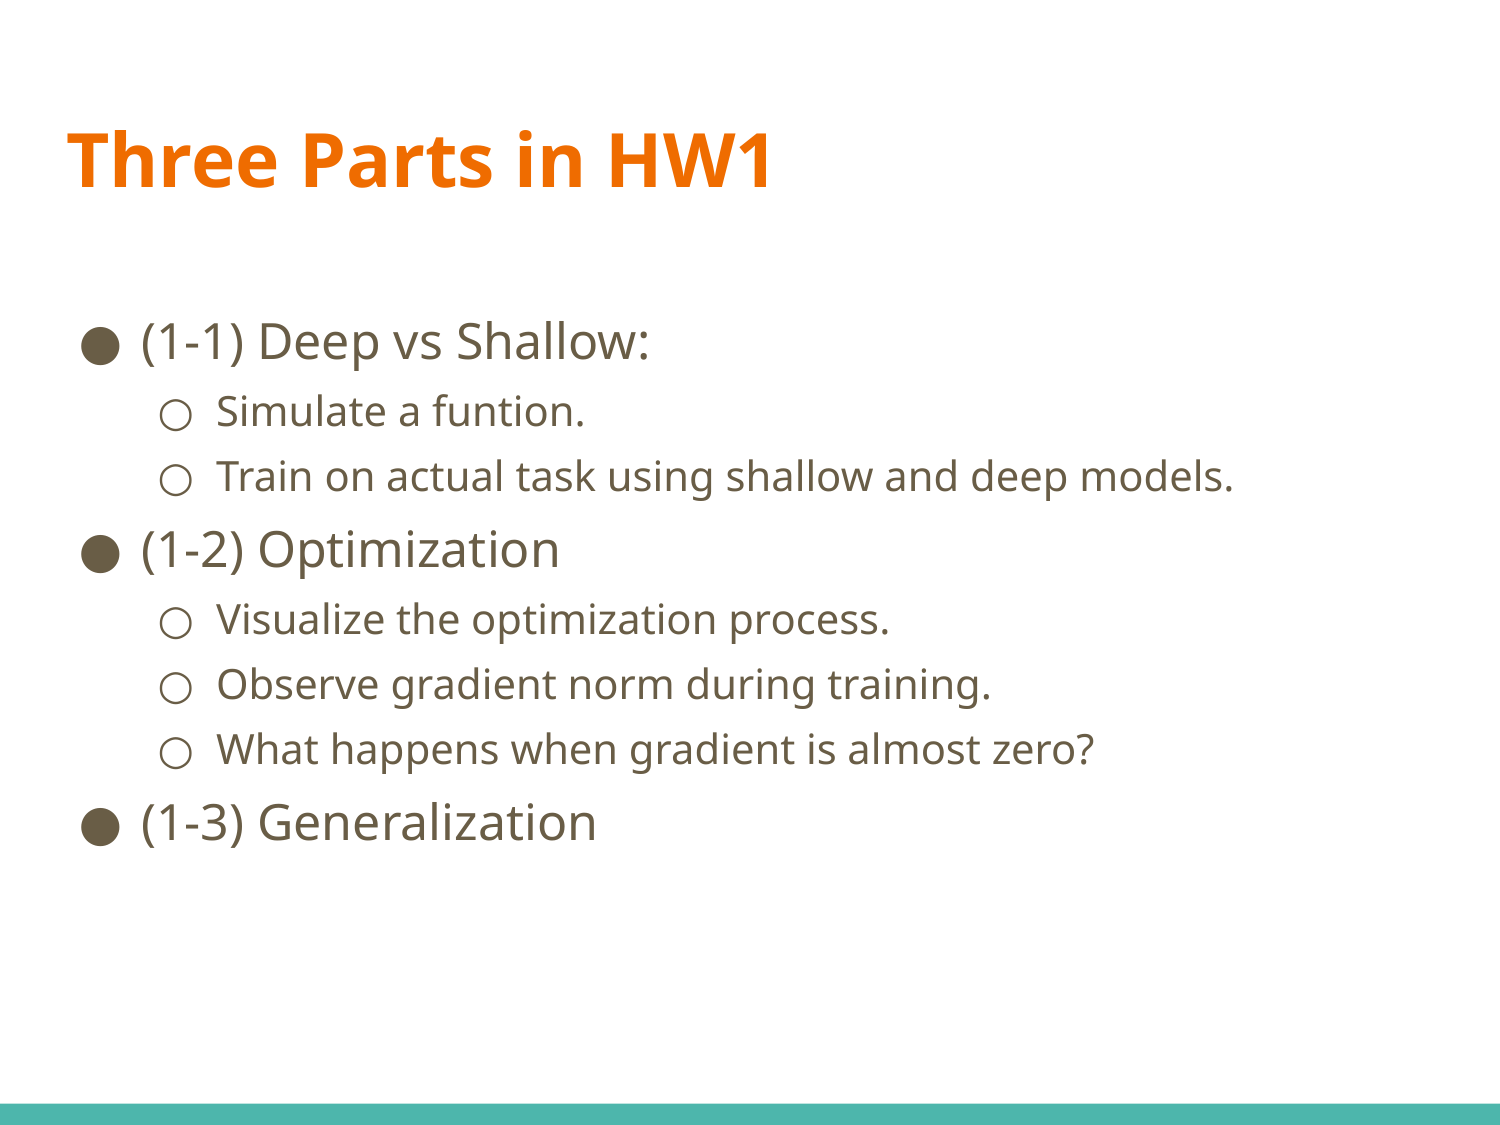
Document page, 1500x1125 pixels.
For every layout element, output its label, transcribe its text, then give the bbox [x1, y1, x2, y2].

text_box Three Parts in HW1 [51, 97, 1449, 252]
text_box (1-1) Deep vs Shallow: Simulate a funtion. Train on actual task using shallow and deep models. (1-2) Optimization Visualize the optimization process. Observe gradient norm during training. What happens when gradient is almost zero? (1-3) Generalization [51, 276, 1449, 1100]
